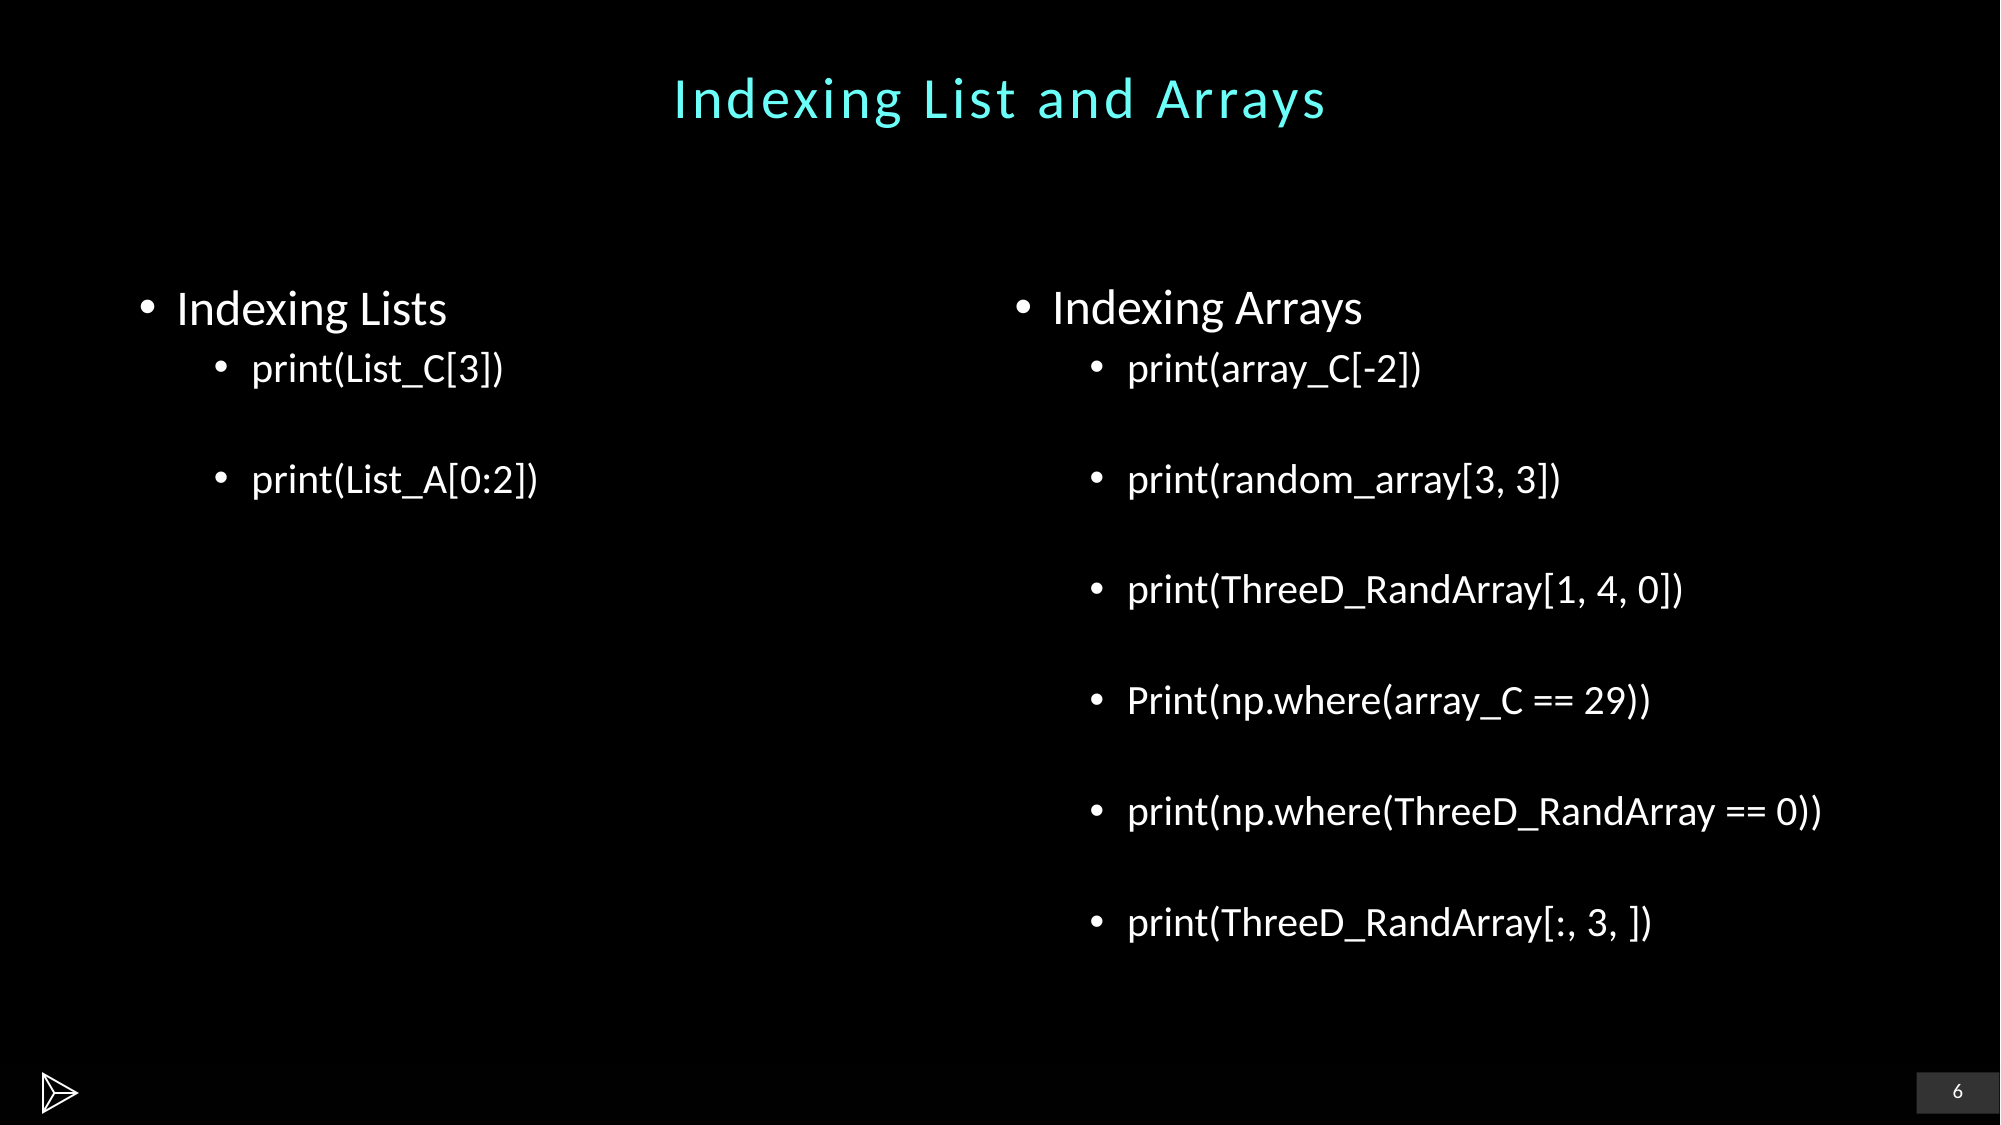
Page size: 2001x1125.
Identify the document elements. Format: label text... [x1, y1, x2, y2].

list Indexing Lists print(List_C[3]) print(List_A[0:2]) [124, 274, 999, 989]
text_box Indexing Arrays print(array_C[-2]) print(random_array[3, 3]) print(ThreeD_RandArray[1, 4, 0]) Print(np.where(array_C == 29)) print(np.where(ThreeD_RandArray == 0)) print(ThreeD_RandArray[:, 3, ]) [999, 274, 1876, 989]
title Indexing List and Arrays [0, 59, 2000, 140]
picture [42, 1072, 79, 1114]
